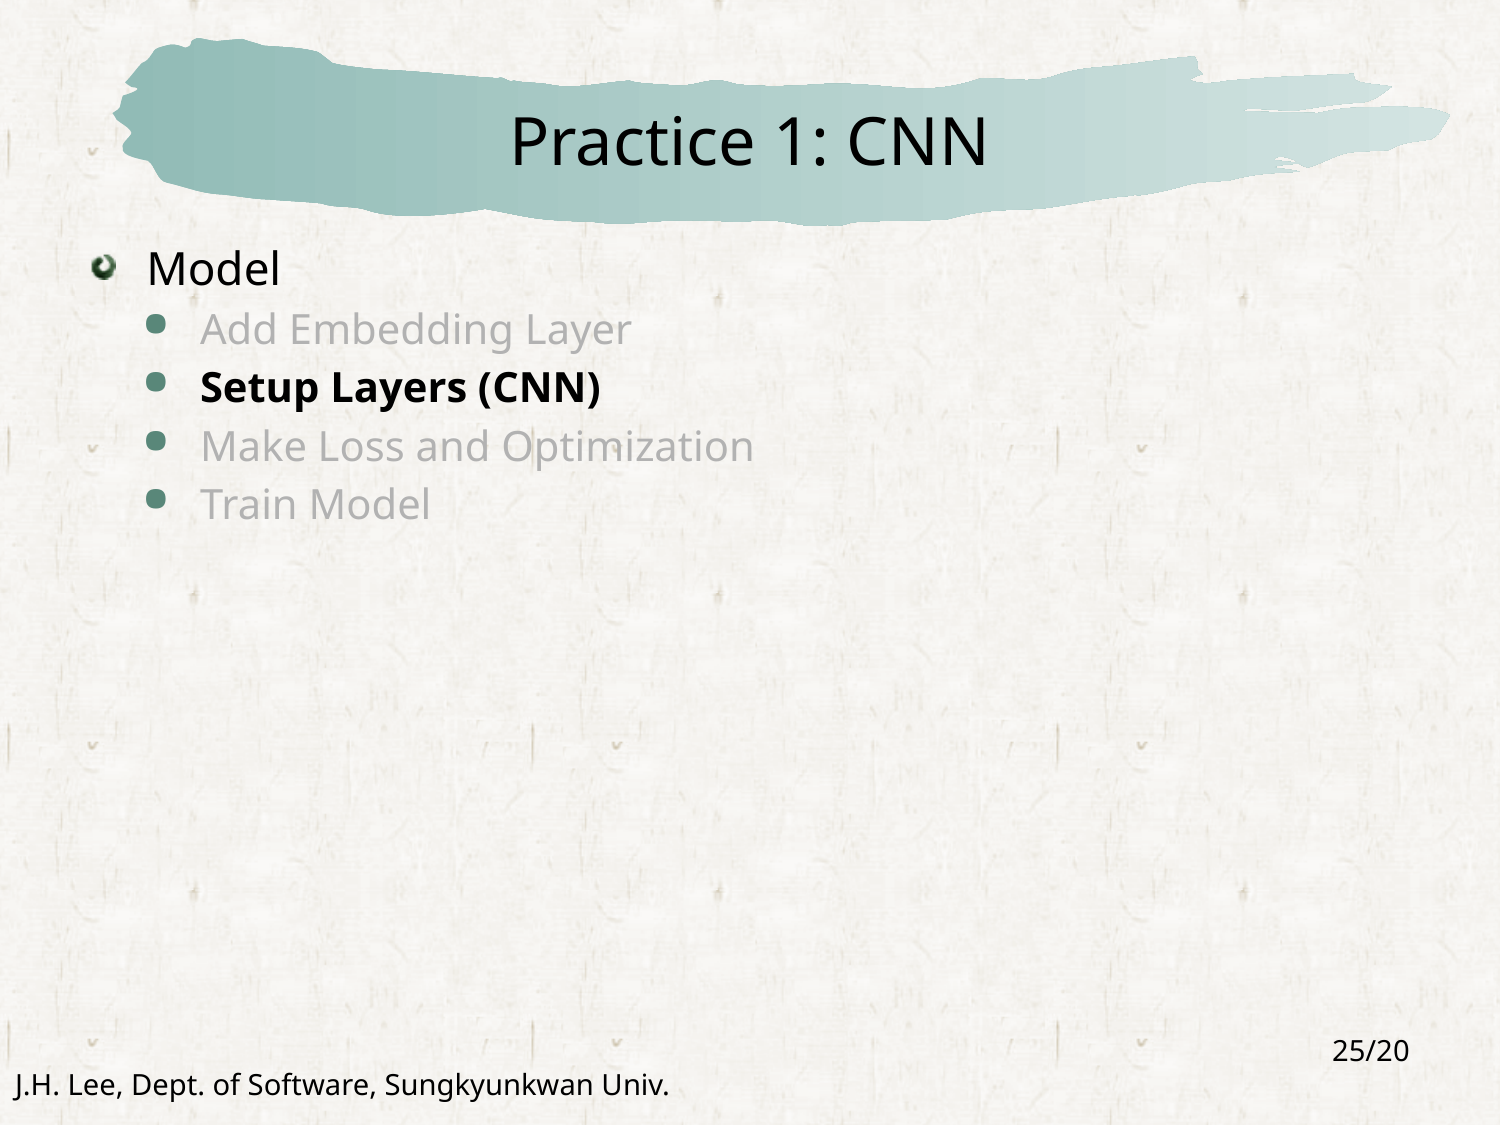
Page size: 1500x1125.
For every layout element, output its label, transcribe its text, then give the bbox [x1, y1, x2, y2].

slide_number 25/20 [1074, 1024, 1426, 1103]
title Practice 1: CNN [75, 45, 1425, 231]
footer J.H. Lee, Dept. of Software, Sungkyunkwan Univ. [0, 1058, 762, 1102]
list Model Add Embedding Layer Setup Layers (CNN) Make Loss and Optimization Train Model [75, 231, 1425, 1005]
picture [0, 0, 1500, 1125]
